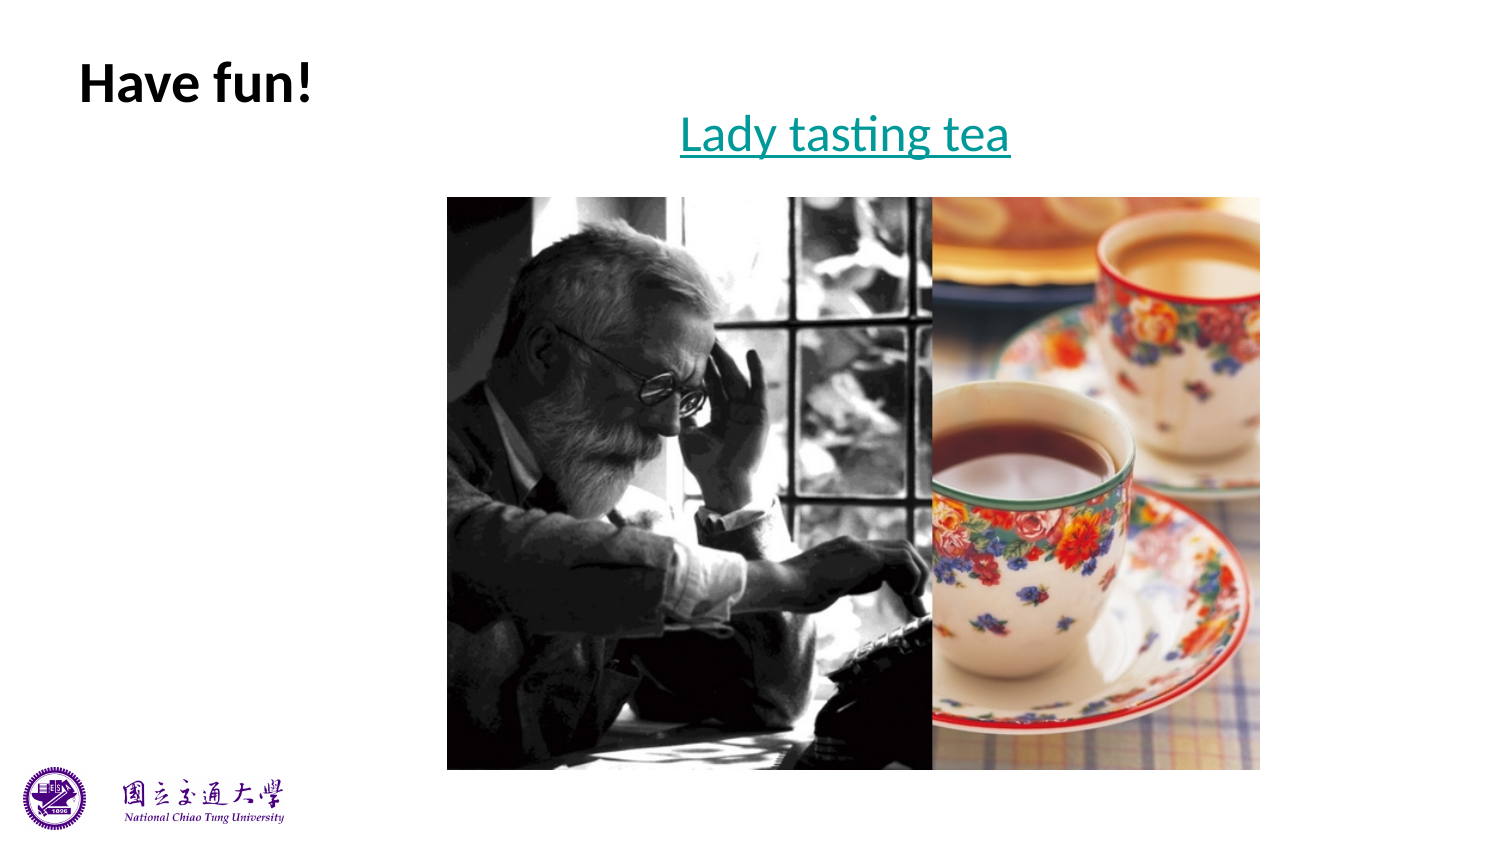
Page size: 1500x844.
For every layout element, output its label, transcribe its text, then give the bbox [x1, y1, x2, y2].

text_box Lady tasting tea [664, 84, 1080, 177]
title Have fun! [64, 23, 1436, 136]
picture [447, 196, 1260, 771]
picture [123, 779, 284, 824]
picture [23, 767, 86, 830]
